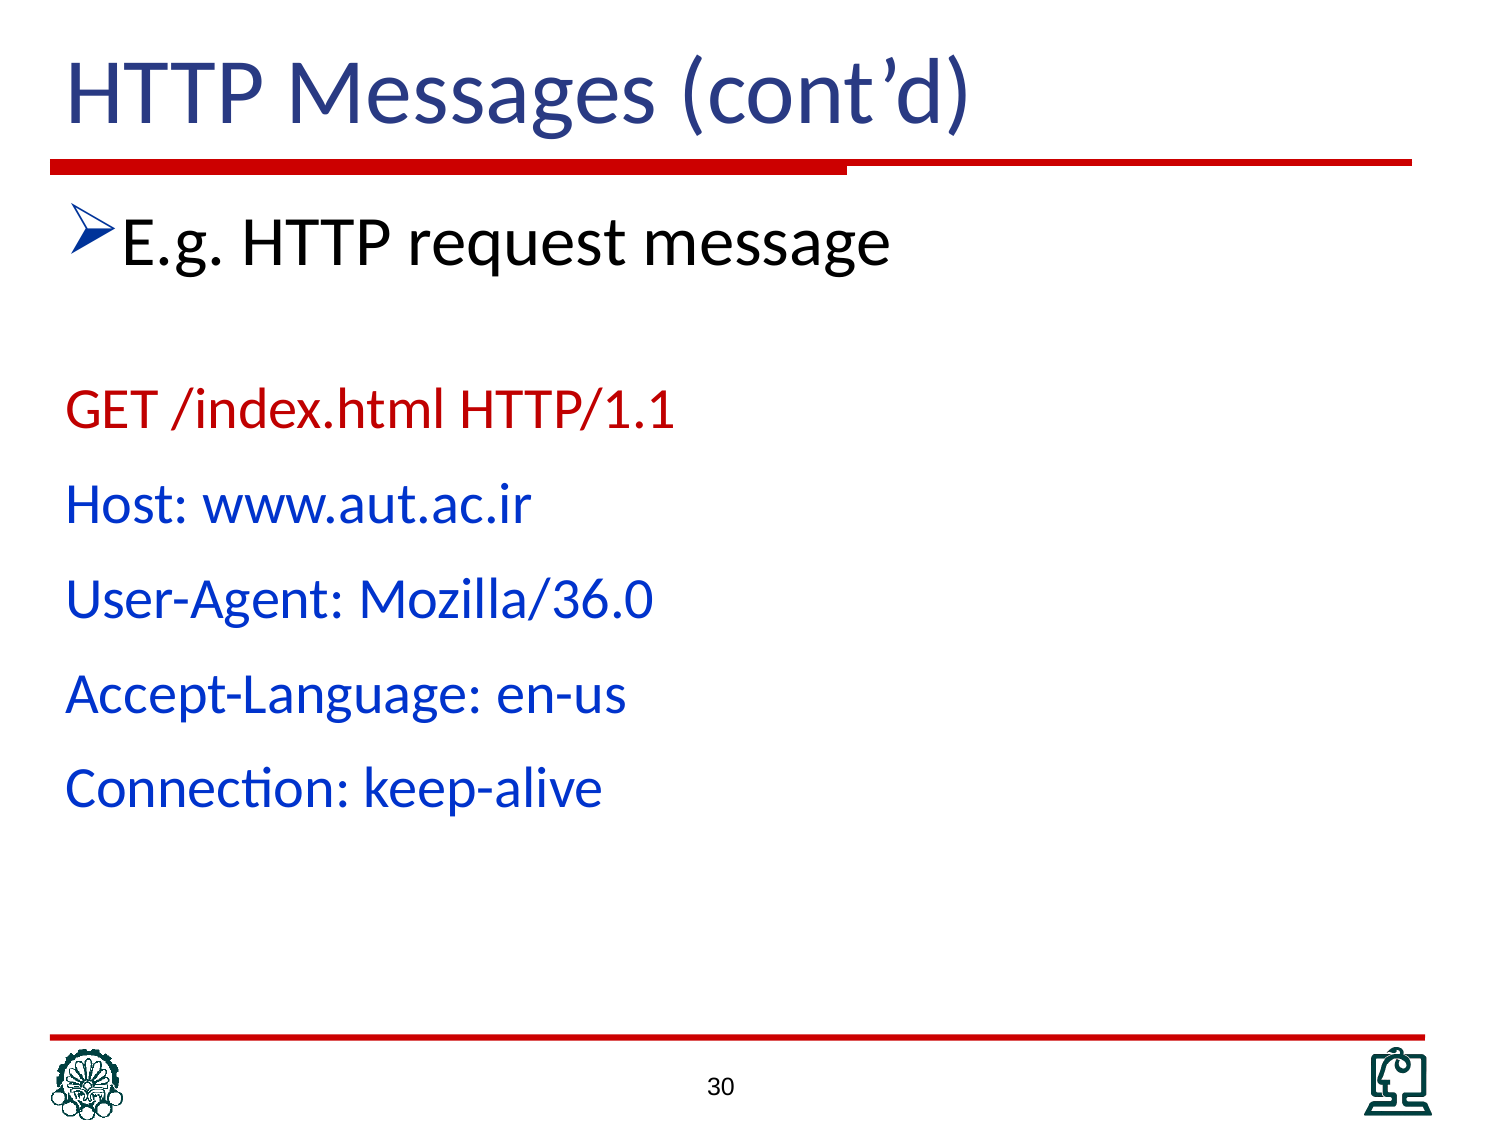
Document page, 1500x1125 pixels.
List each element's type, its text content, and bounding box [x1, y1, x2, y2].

list E.g. HTTP request message GET /index.html HTTP/1.1 Host: www.aut.ac.ir User-Agent: Mozilla/36.0 Accept-Language: en-us Connection: keep-alive [49, 187, 1426, 1038]
title HTTP Messages (cont’d) [49, 24, 1438, 151]
picture [50, 1047, 125, 1122]
picture [1362, 1045, 1438, 1119]
slide_number 30 [649, 1062, 751, 1103]
